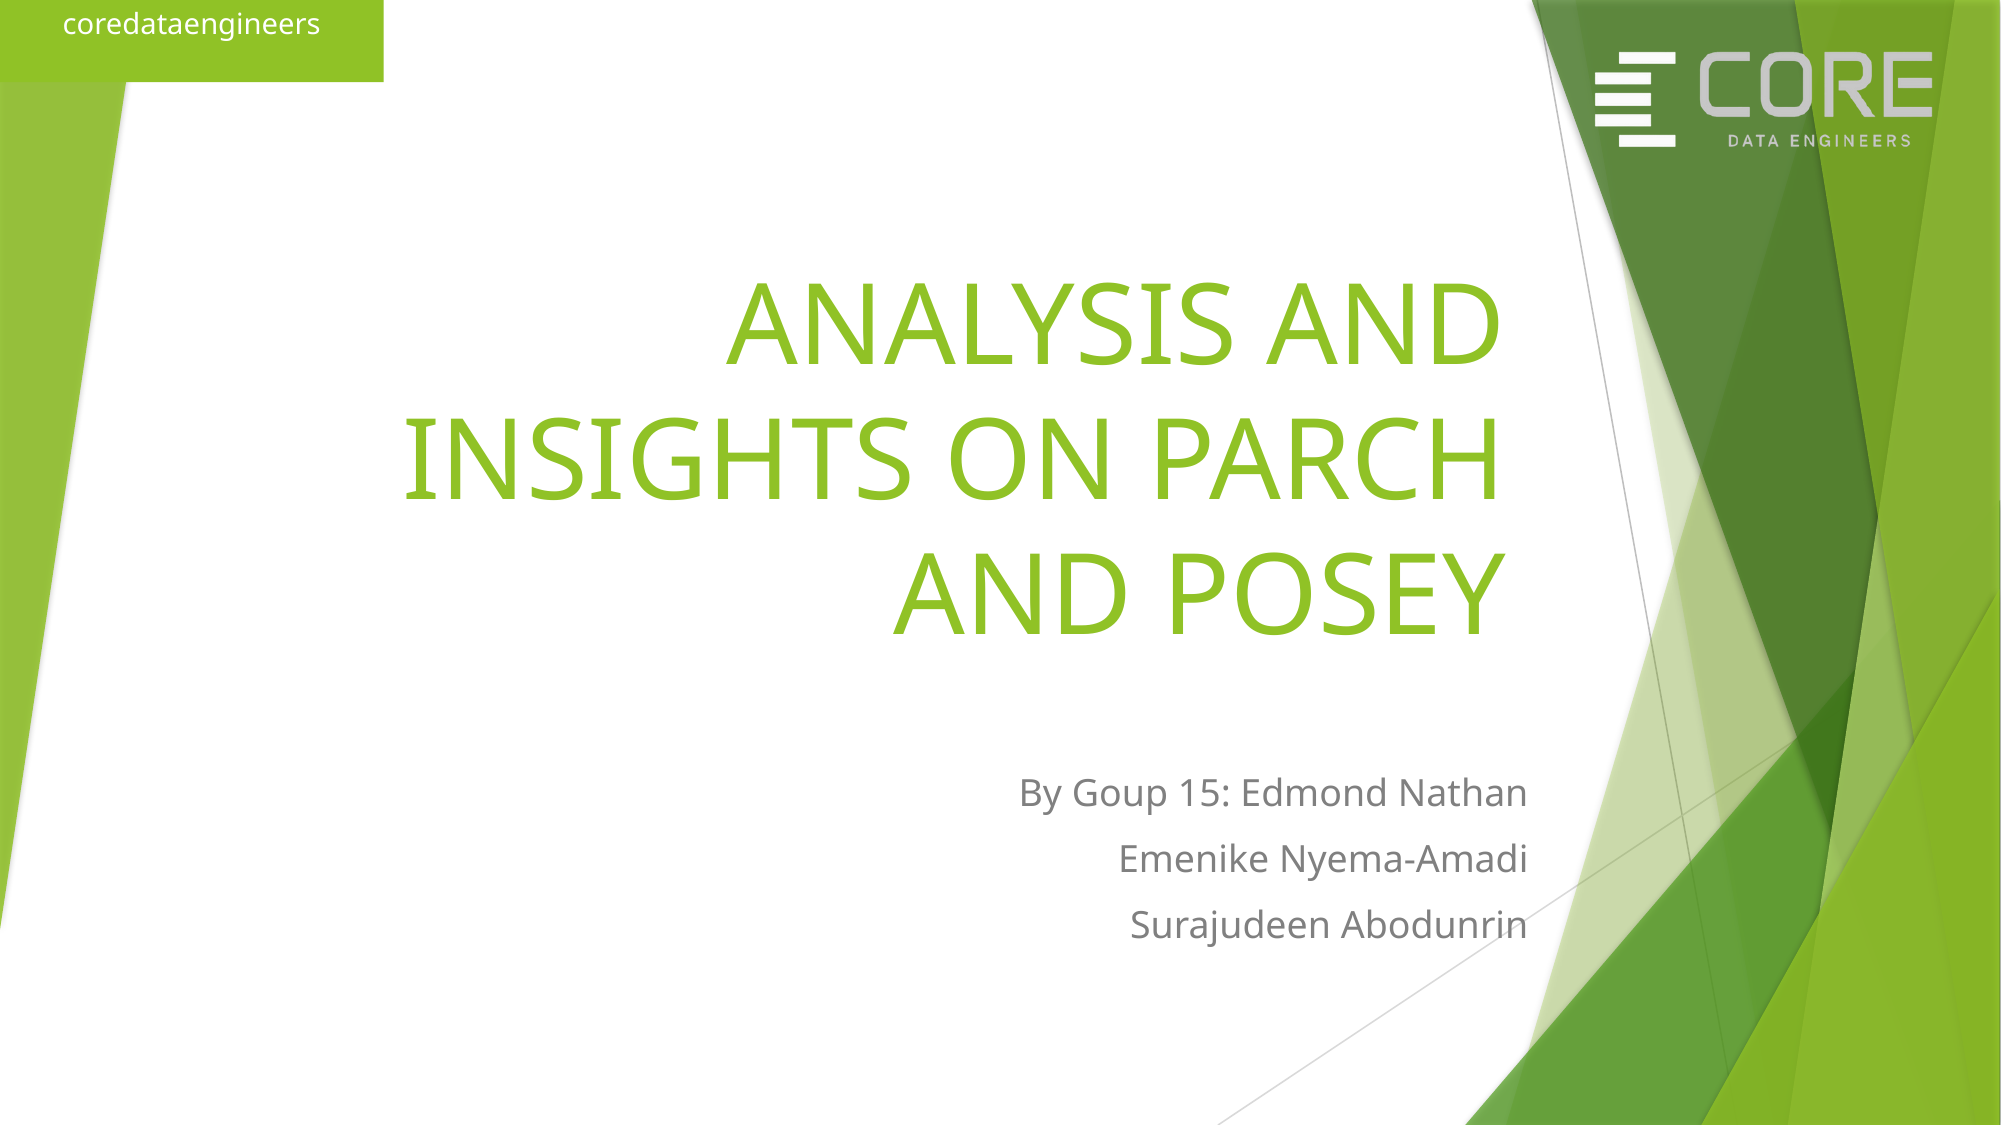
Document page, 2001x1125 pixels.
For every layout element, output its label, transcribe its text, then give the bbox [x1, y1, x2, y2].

text_box coredataengineers [0, 0, 384, 83]
subtitle By Goup 15: Edmond Nathan Emenike Nyema-Amadi Surajudeen Abodunrin [164, 761, 1544, 1002]
text_box [1582, 38, 1944, 160]
title ANALYSIS AND INSIGHTS ON PARCH AND POSEY [247, 394, 1522, 665]
